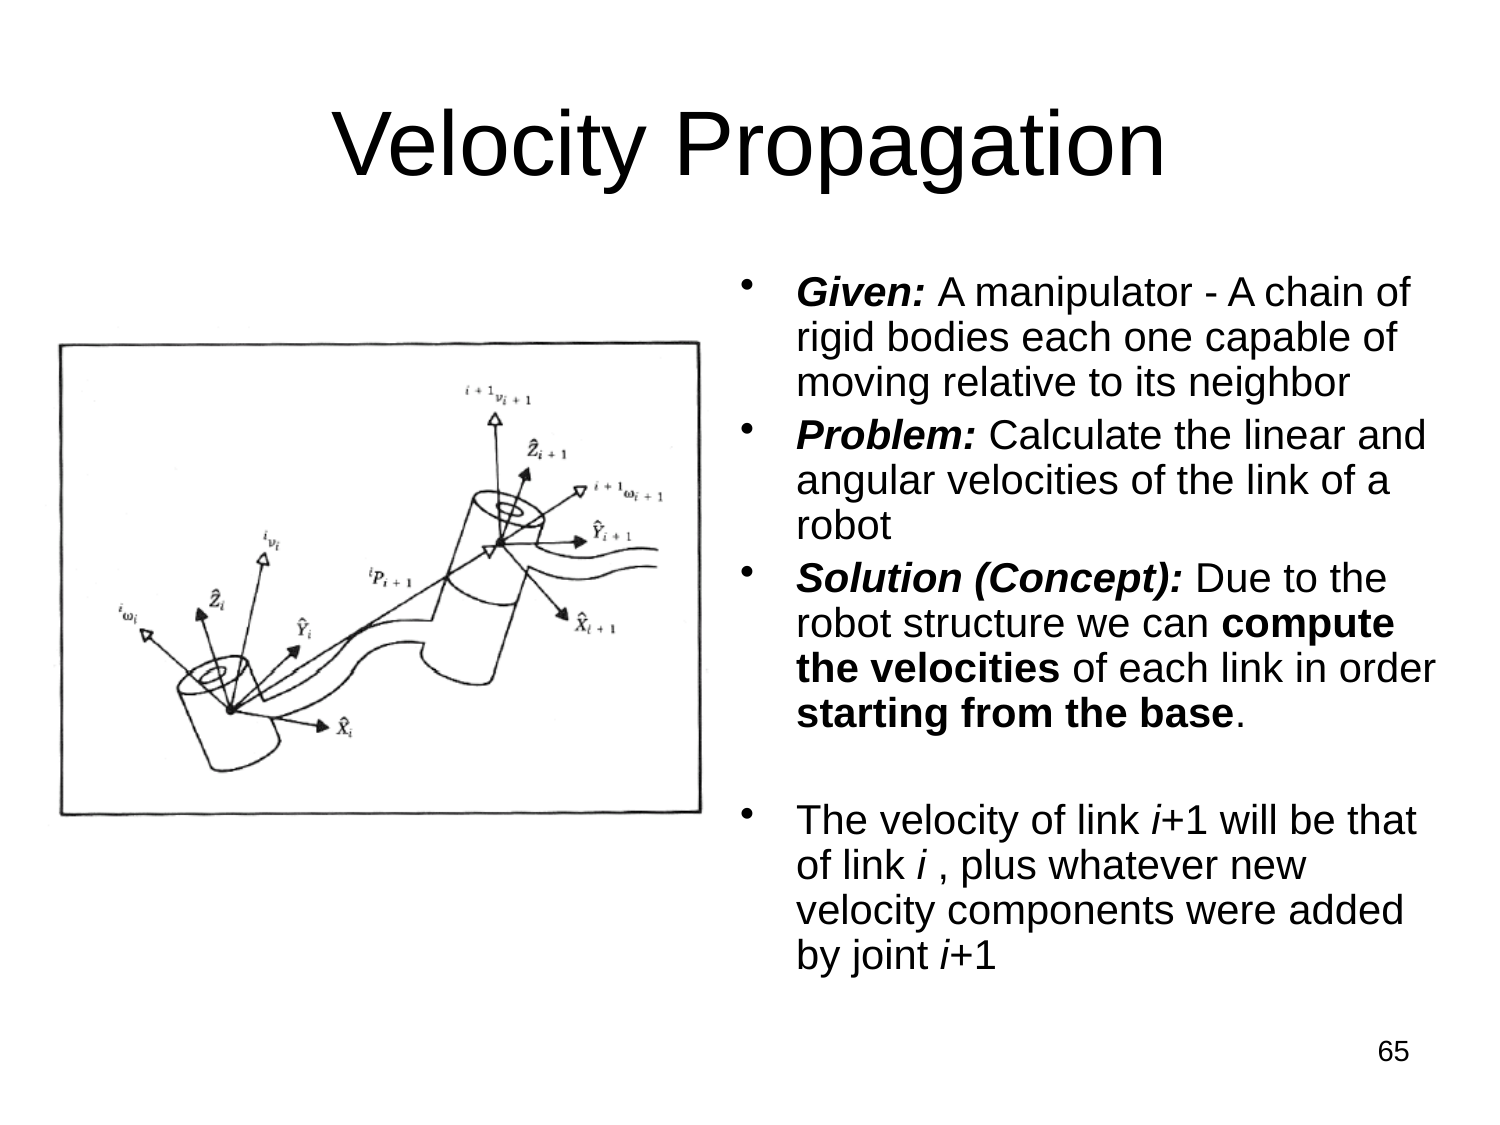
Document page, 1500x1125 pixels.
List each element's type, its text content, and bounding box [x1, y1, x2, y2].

slide_number 65 [1074, 1024, 1426, 1103]
list Given: A manipulator - A chain of rigid bodies each one capable of moving relative to its neighbor Problem: Calculate the linear and angular velocities of the link of a robot Solution (Concept): Due to the robot structure we can compute the velocities of each link in order starting from the base. The velocity of link i+1 will be that of link i , plus whatever new velocity components were added by joint i+1 [724, 262, 1463, 1006]
title Velocity Propagation [74, 44, 1426, 233]
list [37, 324, 713, 830]
